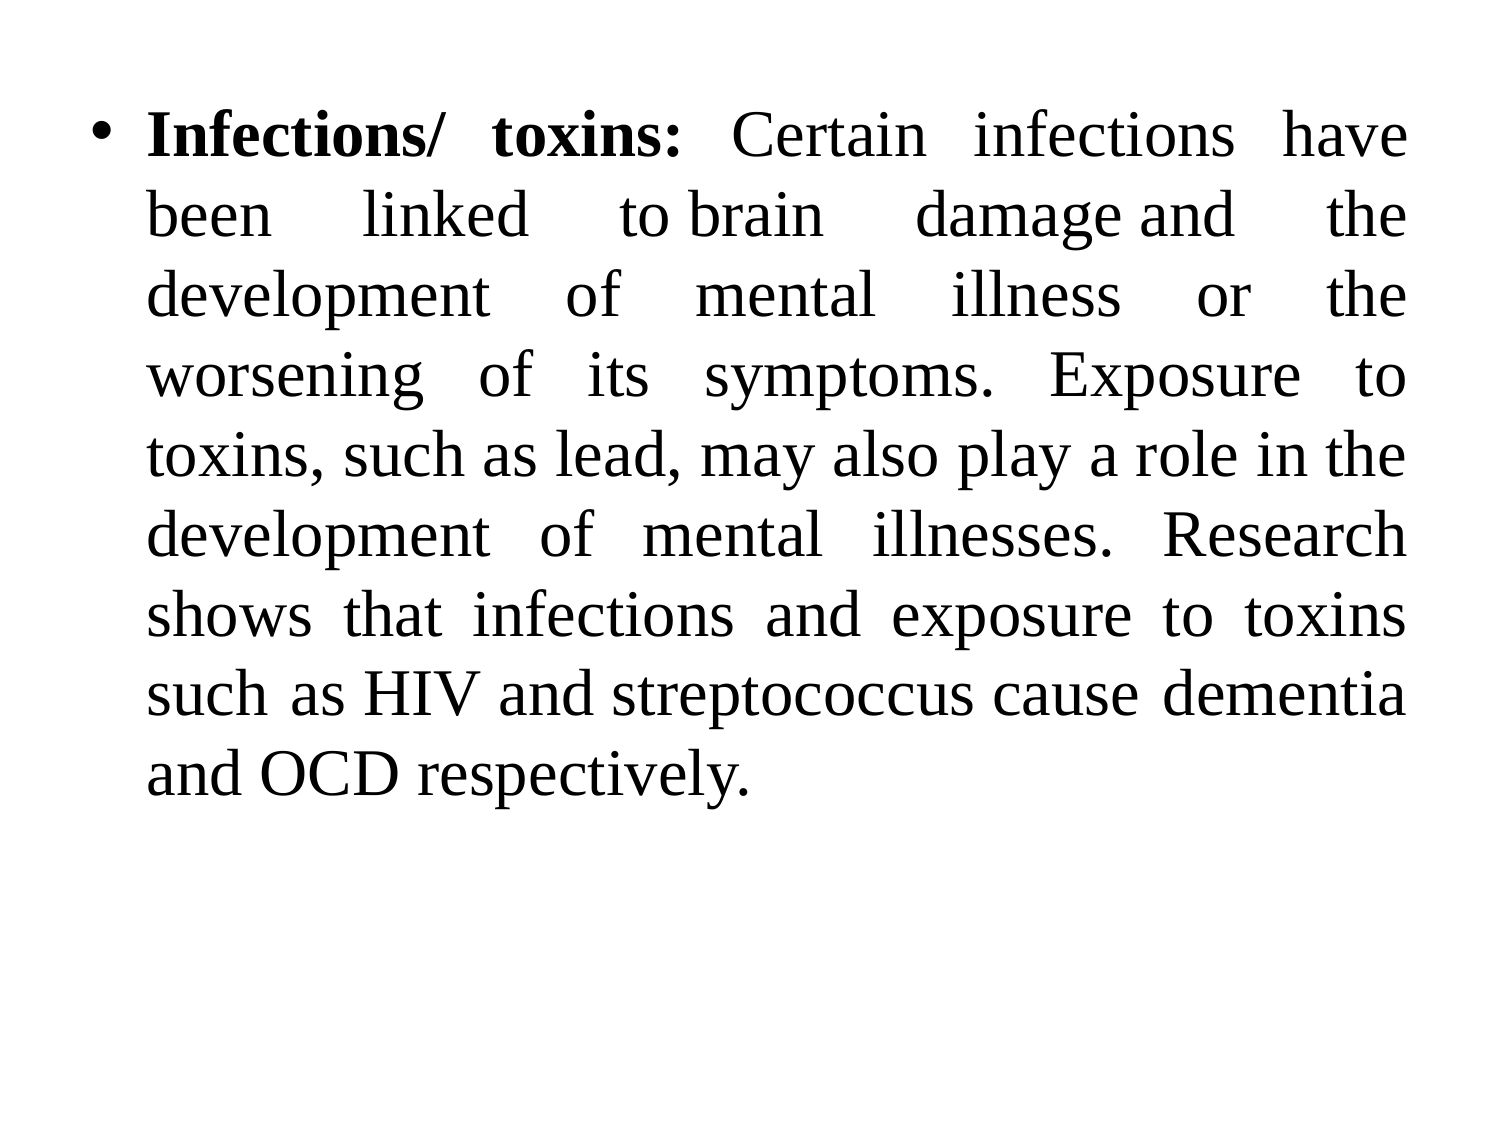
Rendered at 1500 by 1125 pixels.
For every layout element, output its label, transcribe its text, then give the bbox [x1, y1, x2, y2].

list Infections/ toxins: Certain infections have been linked to brain damage and the development of mental illness or the worsening of its symptoms. Exposure to toxins, such as lead, may also play a role in the development of mental illnesses. Research shows that infections and exposure to toxins such as HIV and streptococcus cause dementia and OCD respectively. [75, 82, 1425, 1005]
